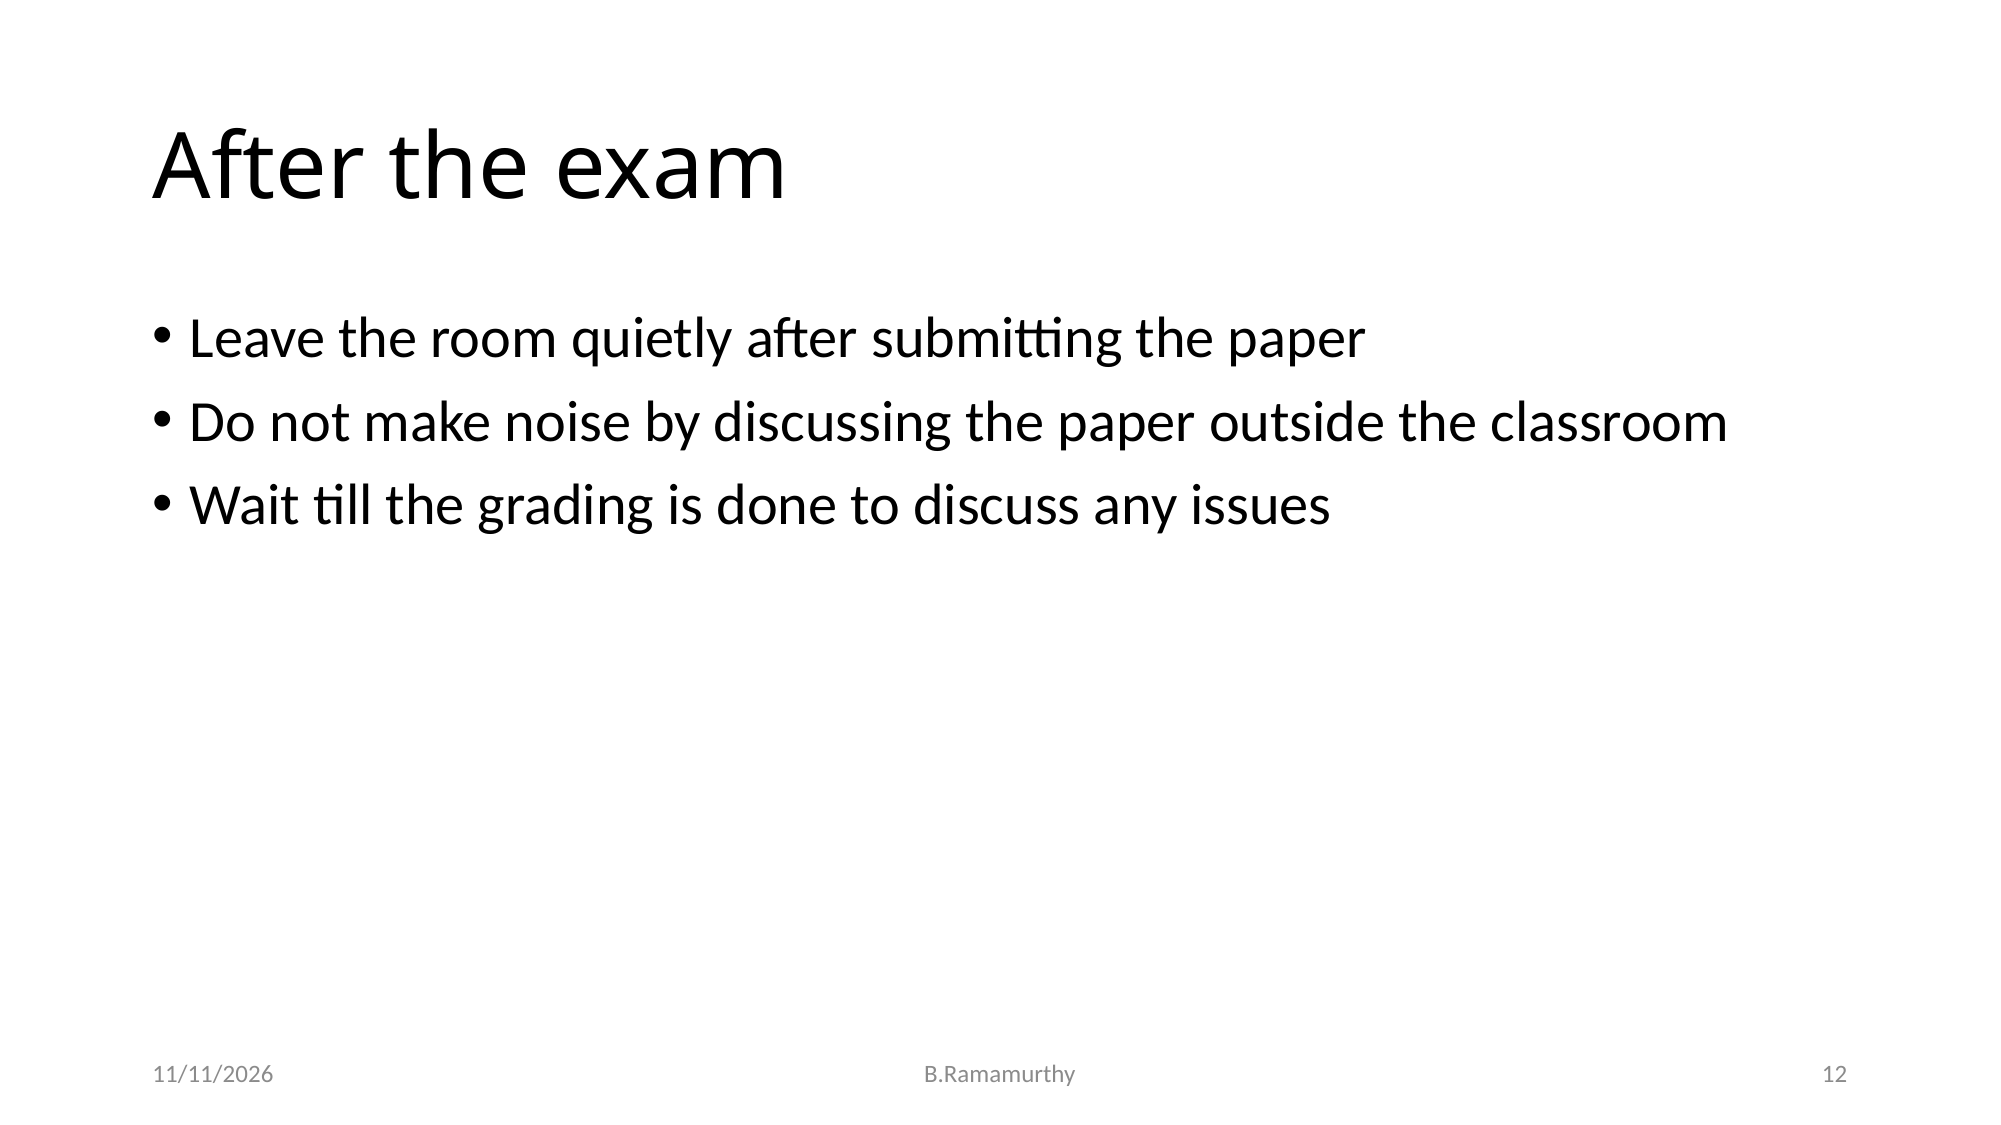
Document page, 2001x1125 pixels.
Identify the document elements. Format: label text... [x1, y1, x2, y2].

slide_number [137, 1042, 588, 1103]
footer B.Ramamurthy [662, 1042, 1338, 1103]
slide_number 12 [1412, 1042, 1863, 1103]
list Leave the room quietly after submitting the paper Do not make noise by discussing the paper outside the classroom Wait till the grading is done to discuss any issues [137, 299, 1863, 1014]
title After the exam [137, 59, 1863, 278]
